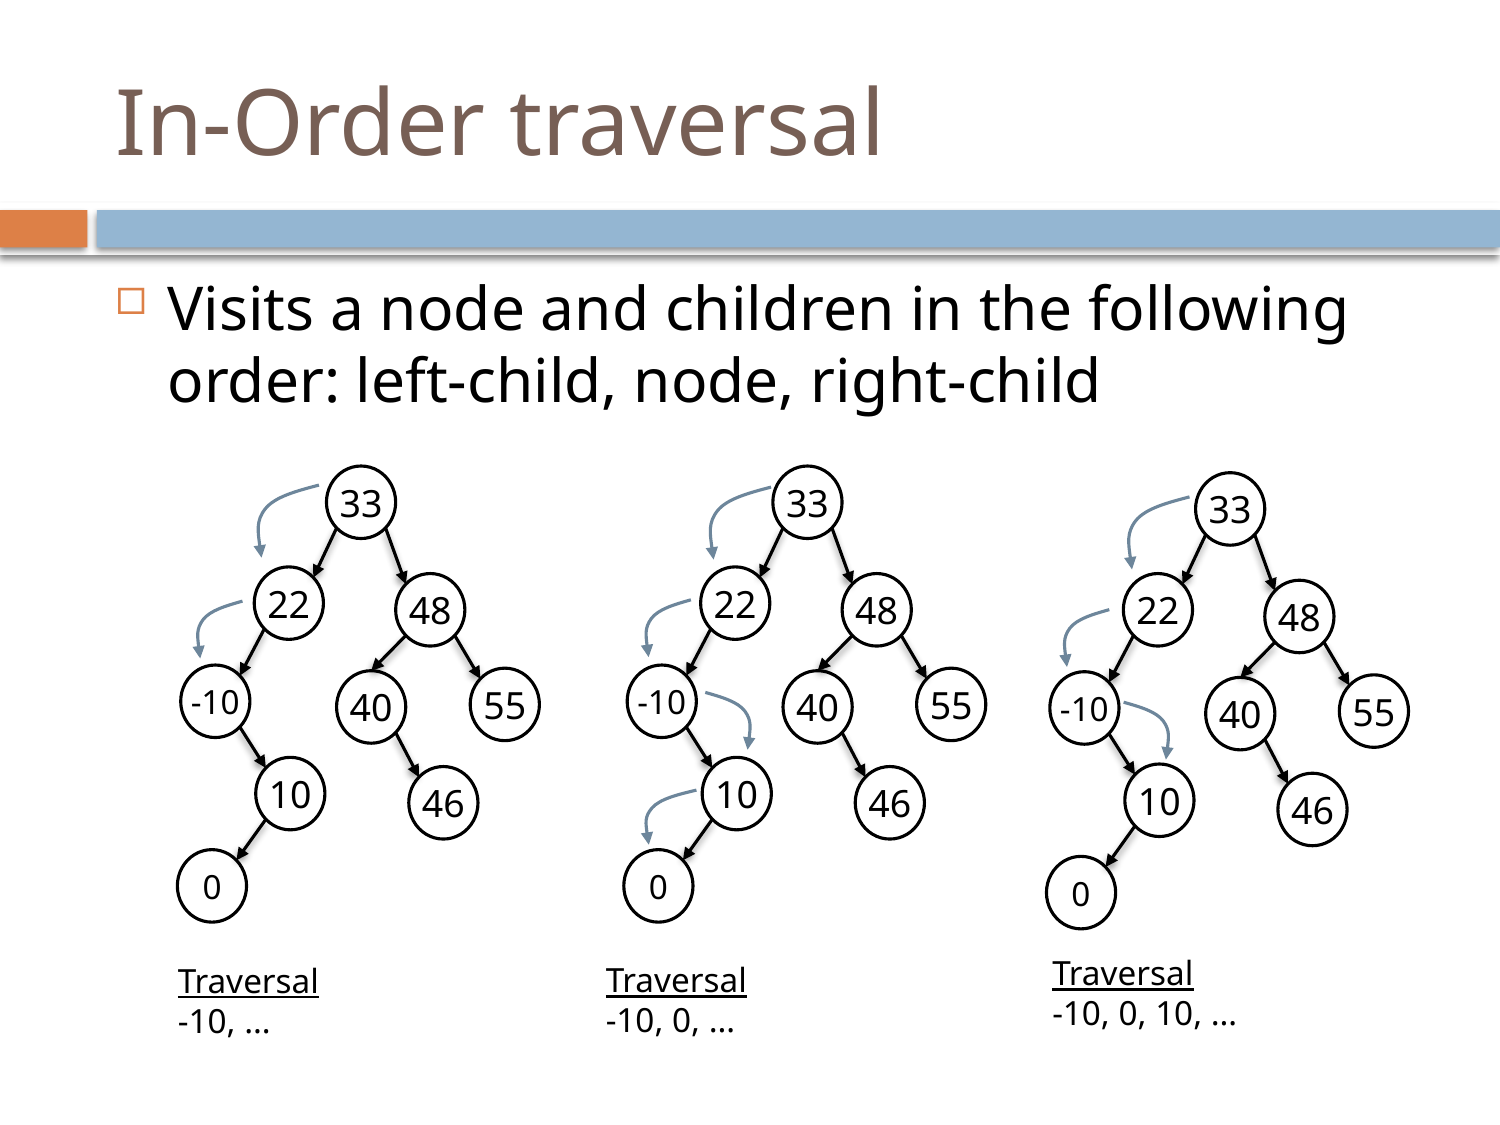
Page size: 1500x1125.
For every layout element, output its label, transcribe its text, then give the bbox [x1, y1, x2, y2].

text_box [1323, 641, 1350, 686]
text_box 33 [324, 464, 398, 541]
text_box 0 [175, 848, 249, 924]
text_box 55 [468, 666, 541, 743]
text_box 22 [1121, 571, 1195, 648]
text_box 33 [771, 464, 844, 541]
text_box [1123, 700, 1174, 760]
text_box Traversal -10, 0, … [591, 951, 762, 1047]
text_box Traversal -10, 0, 10, … [1037, 945, 1253, 1040]
text_box [1059, 608, 1110, 667]
text_box -10 [625, 663, 698, 740]
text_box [1105, 825, 1136, 868]
text_box [640, 788, 697, 845]
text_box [682, 818, 713, 861]
text_box -10 [179, 663, 252, 740]
text_box 10 [1123, 762, 1196, 839]
text_box 46 [1276, 771, 1349, 848]
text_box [312, 527, 337, 578]
text_box [704, 690, 756, 750]
text_box [640, 598, 692, 658]
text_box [385, 527, 407, 585]
text_box 40 [1204, 676, 1277, 752]
text_box 55 [1337, 673, 1411, 749]
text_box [759, 527, 784, 578]
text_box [900, 635, 928, 680]
text_box 40 [334, 669, 408, 745]
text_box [370, 635, 407, 671]
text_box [239, 726, 267, 769]
text_box 0 [1044, 854, 1118, 931]
text_box [1124, 495, 1190, 570]
title In-Order traversal [100, 37, 1438, 200]
text_box 22 [252, 565, 326, 641]
text_box -10 [1048, 670, 1121, 746]
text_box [686, 628, 712, 676]
text_box 48 [394, 571, 467, 648]
text_box 46 [407, 764, 480, 841]
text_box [1264, 738, 1289, 785]
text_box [1108, 733, 1136, 775]
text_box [1240, 641, 1276, 678]
text_box Traversal -10, … [163, 952, 334, 1048]
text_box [831, 527, 853, 585]
text_box 55 [915, 666, 988, 743]
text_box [841, 732, 866, 778]
text_box 10 [700, 755, 773, 832]
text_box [395, 732, 420, 778]
text_box [253, 483, 320, 558]
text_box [817, 635, 853, 671]
text_box 0 [622, 848, 695, 924]
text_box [1108, 635, 1134, 683]
list Visits a node and children in the following order: left-child, node, right-child [100, 262, 1438, 442]
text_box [1254, 534, 1276, 592]
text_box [239, 628, 265, 676]
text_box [236, 818, 267, 861]
text_box 46 [853, 764, 927, 841]
text_box 40 [781, 669, 854, 745]
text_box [1182, 534, 1206, 585]
text_box [192, 599, 243, 659]
text_box 10 [254, 755, 327, 832]
text_box 22 [699, 565, 772, 641]
text_box 33 [1194, 471, 1267, 547]
text_box 48 [1263, 578, 1336, 655]
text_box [686, 726, 713, 769]
text_box 48 [840, 571, 913, 648]
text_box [454, 635, 481, 680]
text_box [705, 485, 772, 560]
